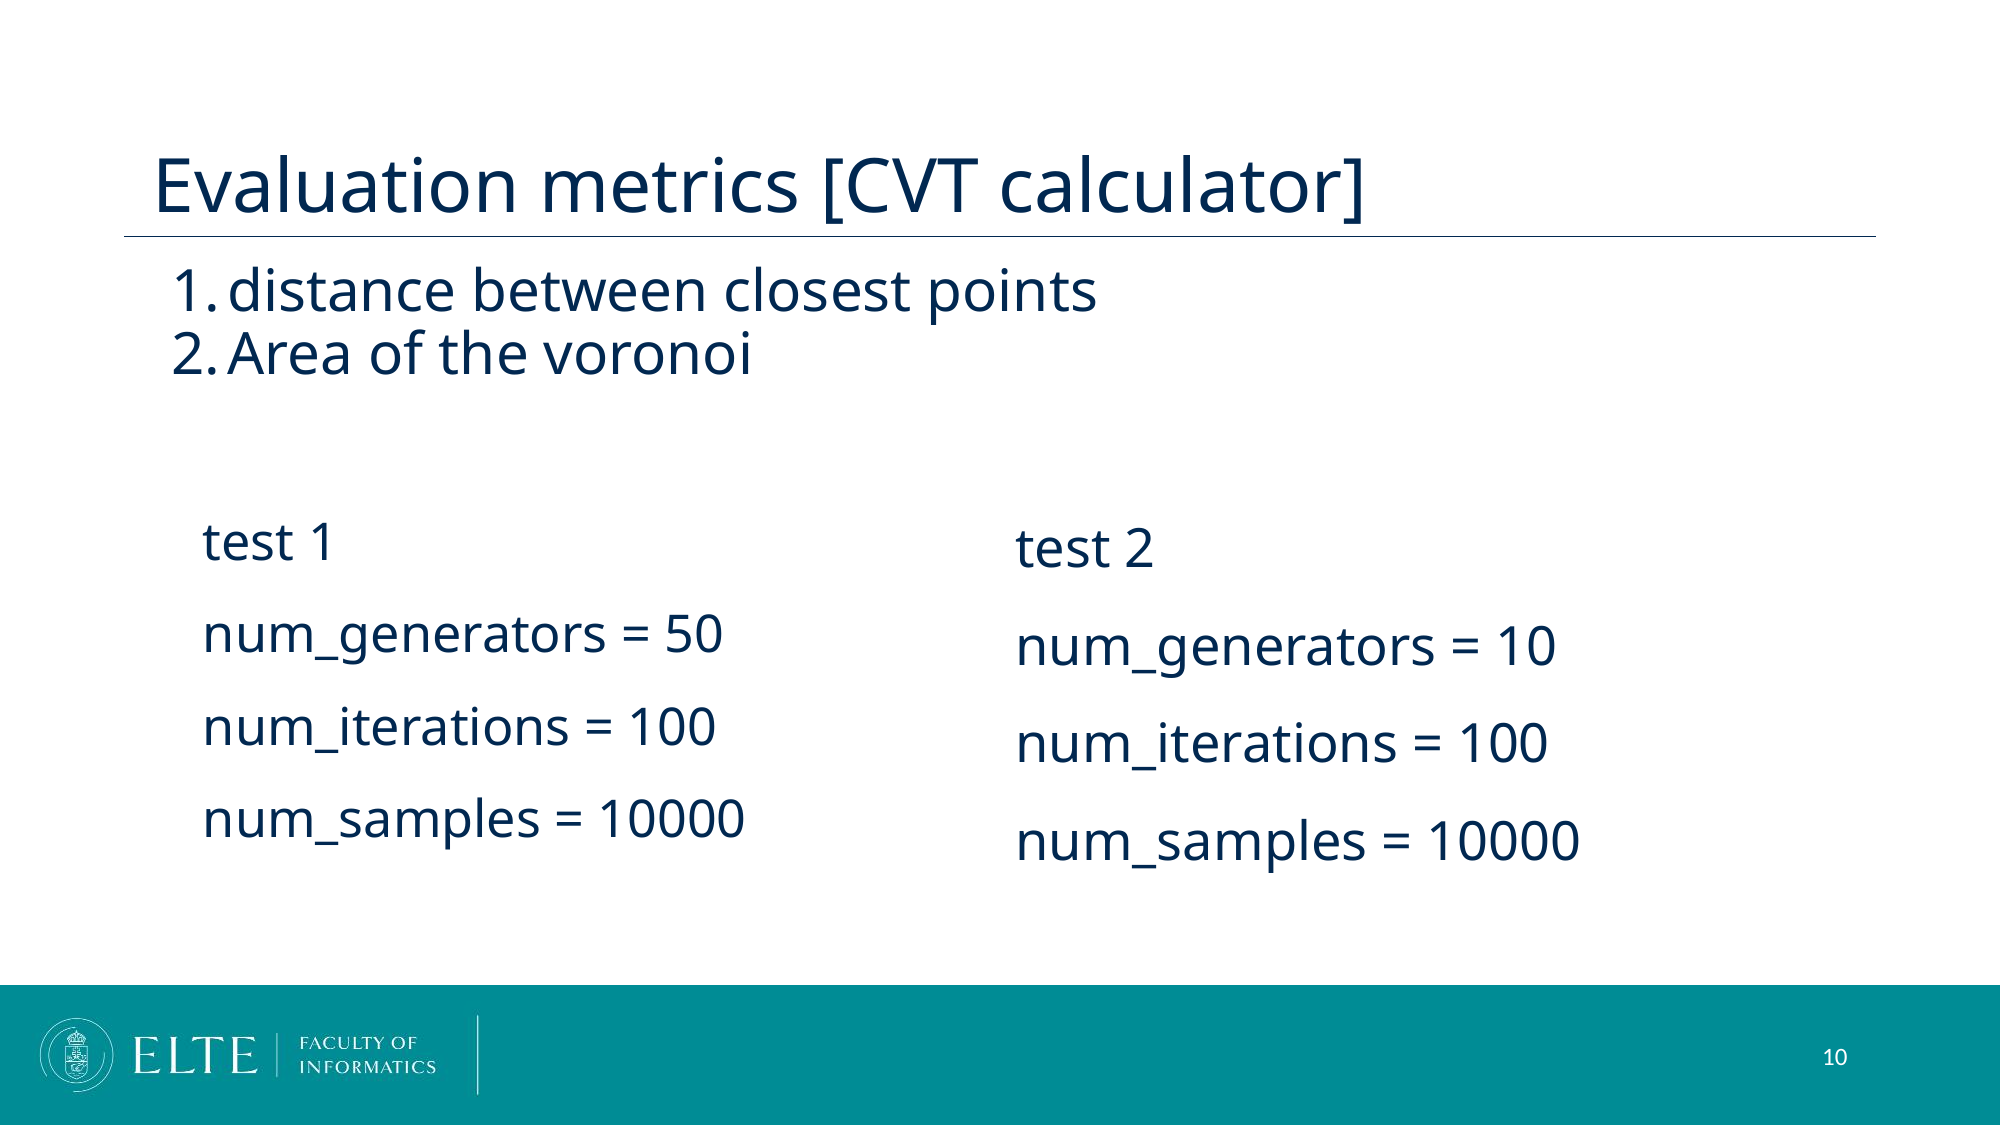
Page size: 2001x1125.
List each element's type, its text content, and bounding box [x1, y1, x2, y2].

text_box test 2 num_generators = 10 num_iterations = 100 num_samples = 10000 [1000, 466, 1795, 866]
text_box test 1 num_generators = 50 num_iterations = 100 num_samples = 10000 [187, 483, 891, 806]
title Evaluation metrics [CVT calculator] [137, 59, 1863, 237]
picture [0, 985, 2000, 1125]
list distance between closest points Area of the voronoi [137, 254, 1863, 968]
slide_number ‹#› [1563, 1026, 1863, 1086]
